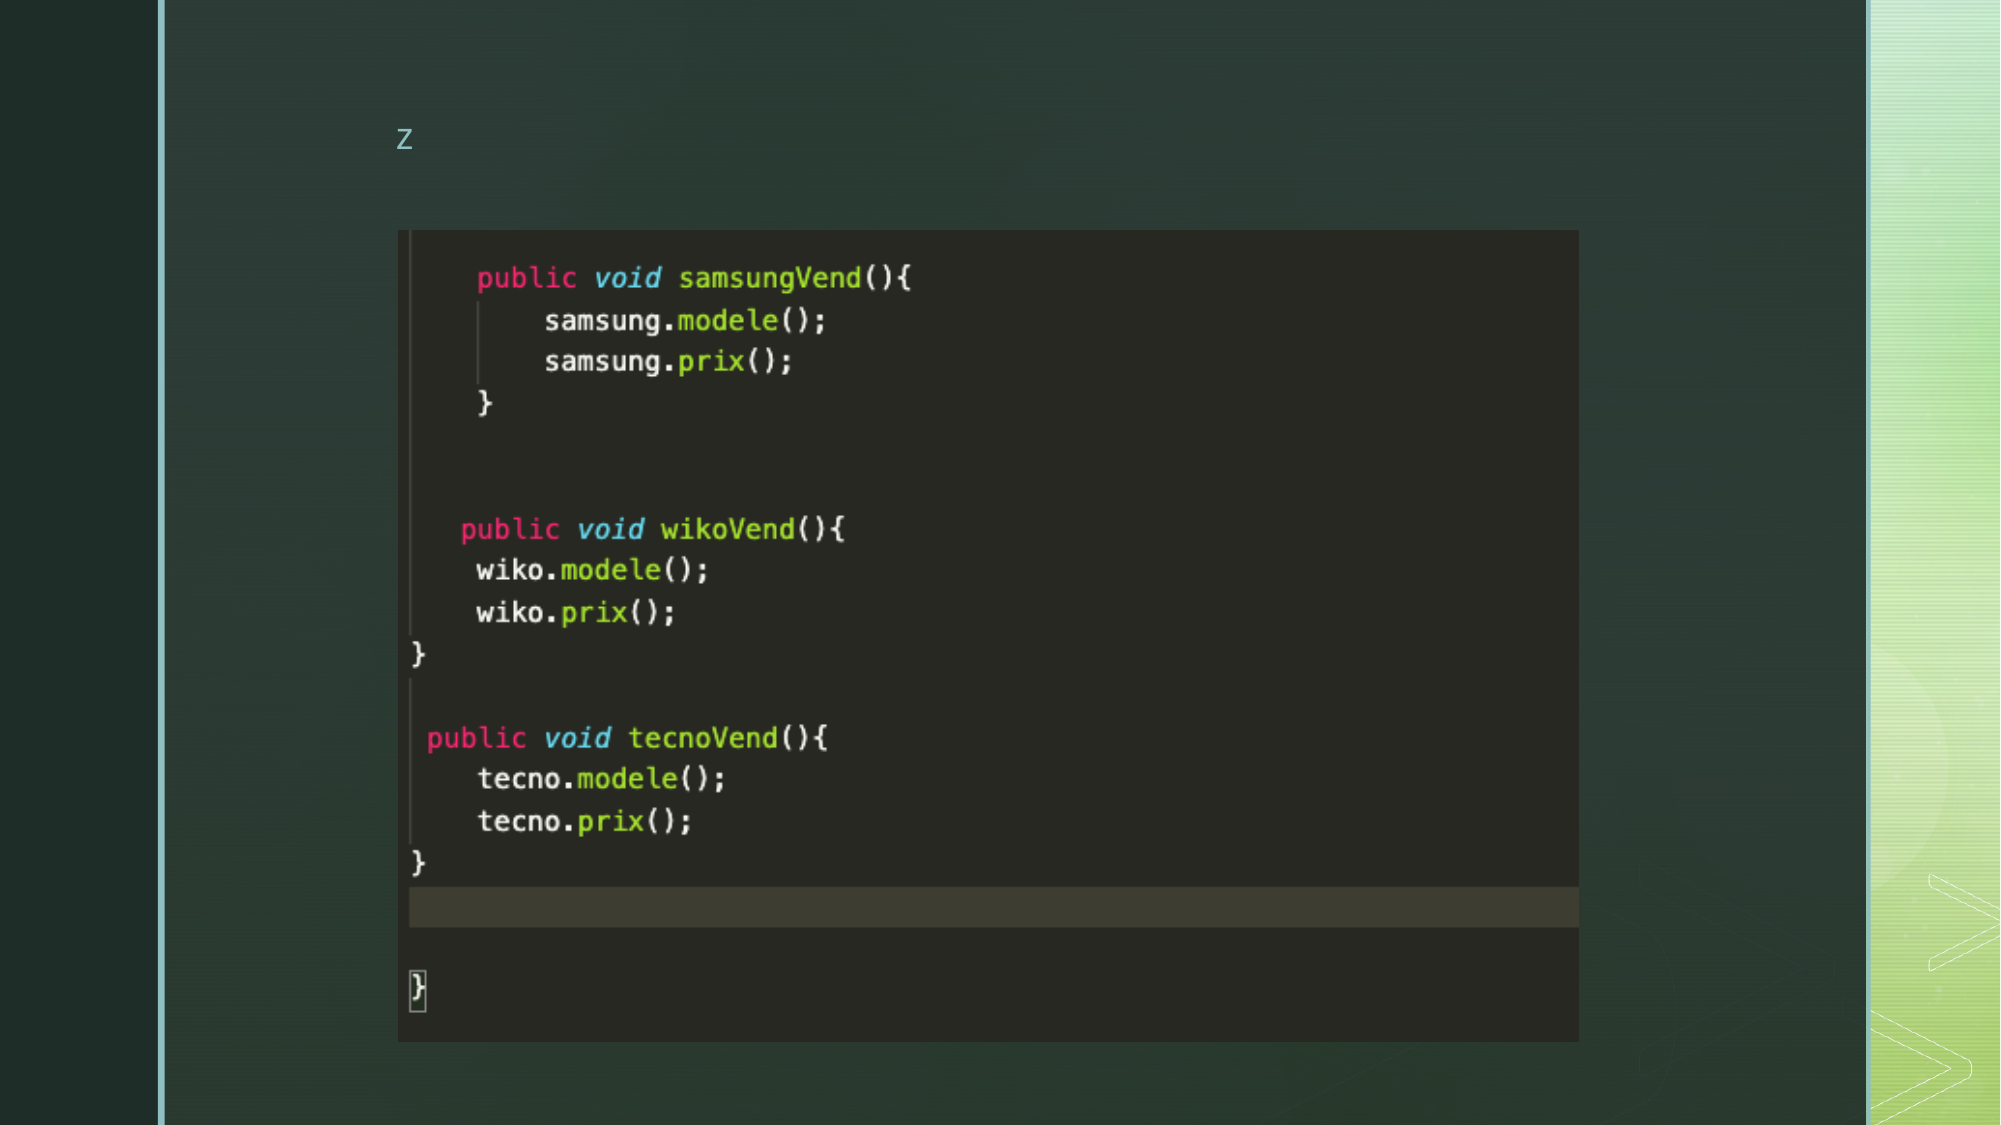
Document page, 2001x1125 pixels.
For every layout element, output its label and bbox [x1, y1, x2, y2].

picture [1871, 0, 2001, 1125]
list [397, 230, 1579, 1043]
